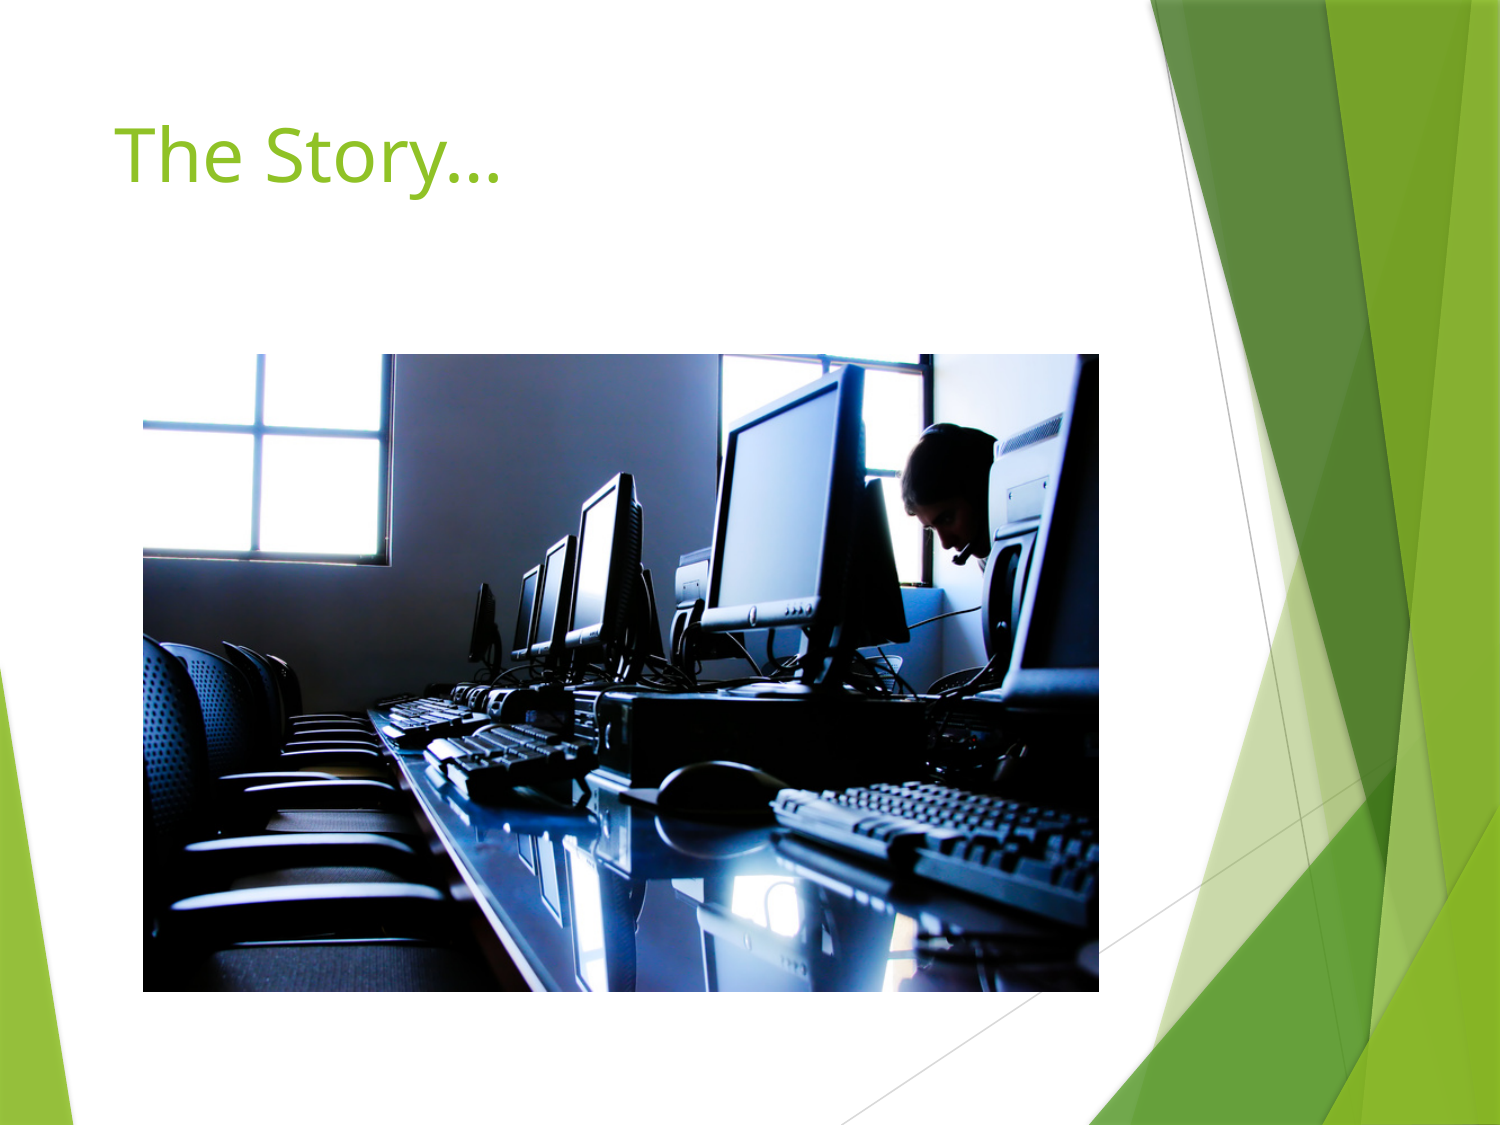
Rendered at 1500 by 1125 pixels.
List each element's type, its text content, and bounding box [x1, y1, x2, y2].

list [142, 353, 1099, 992]
title The Story… [99, 99, 1142, 317]
